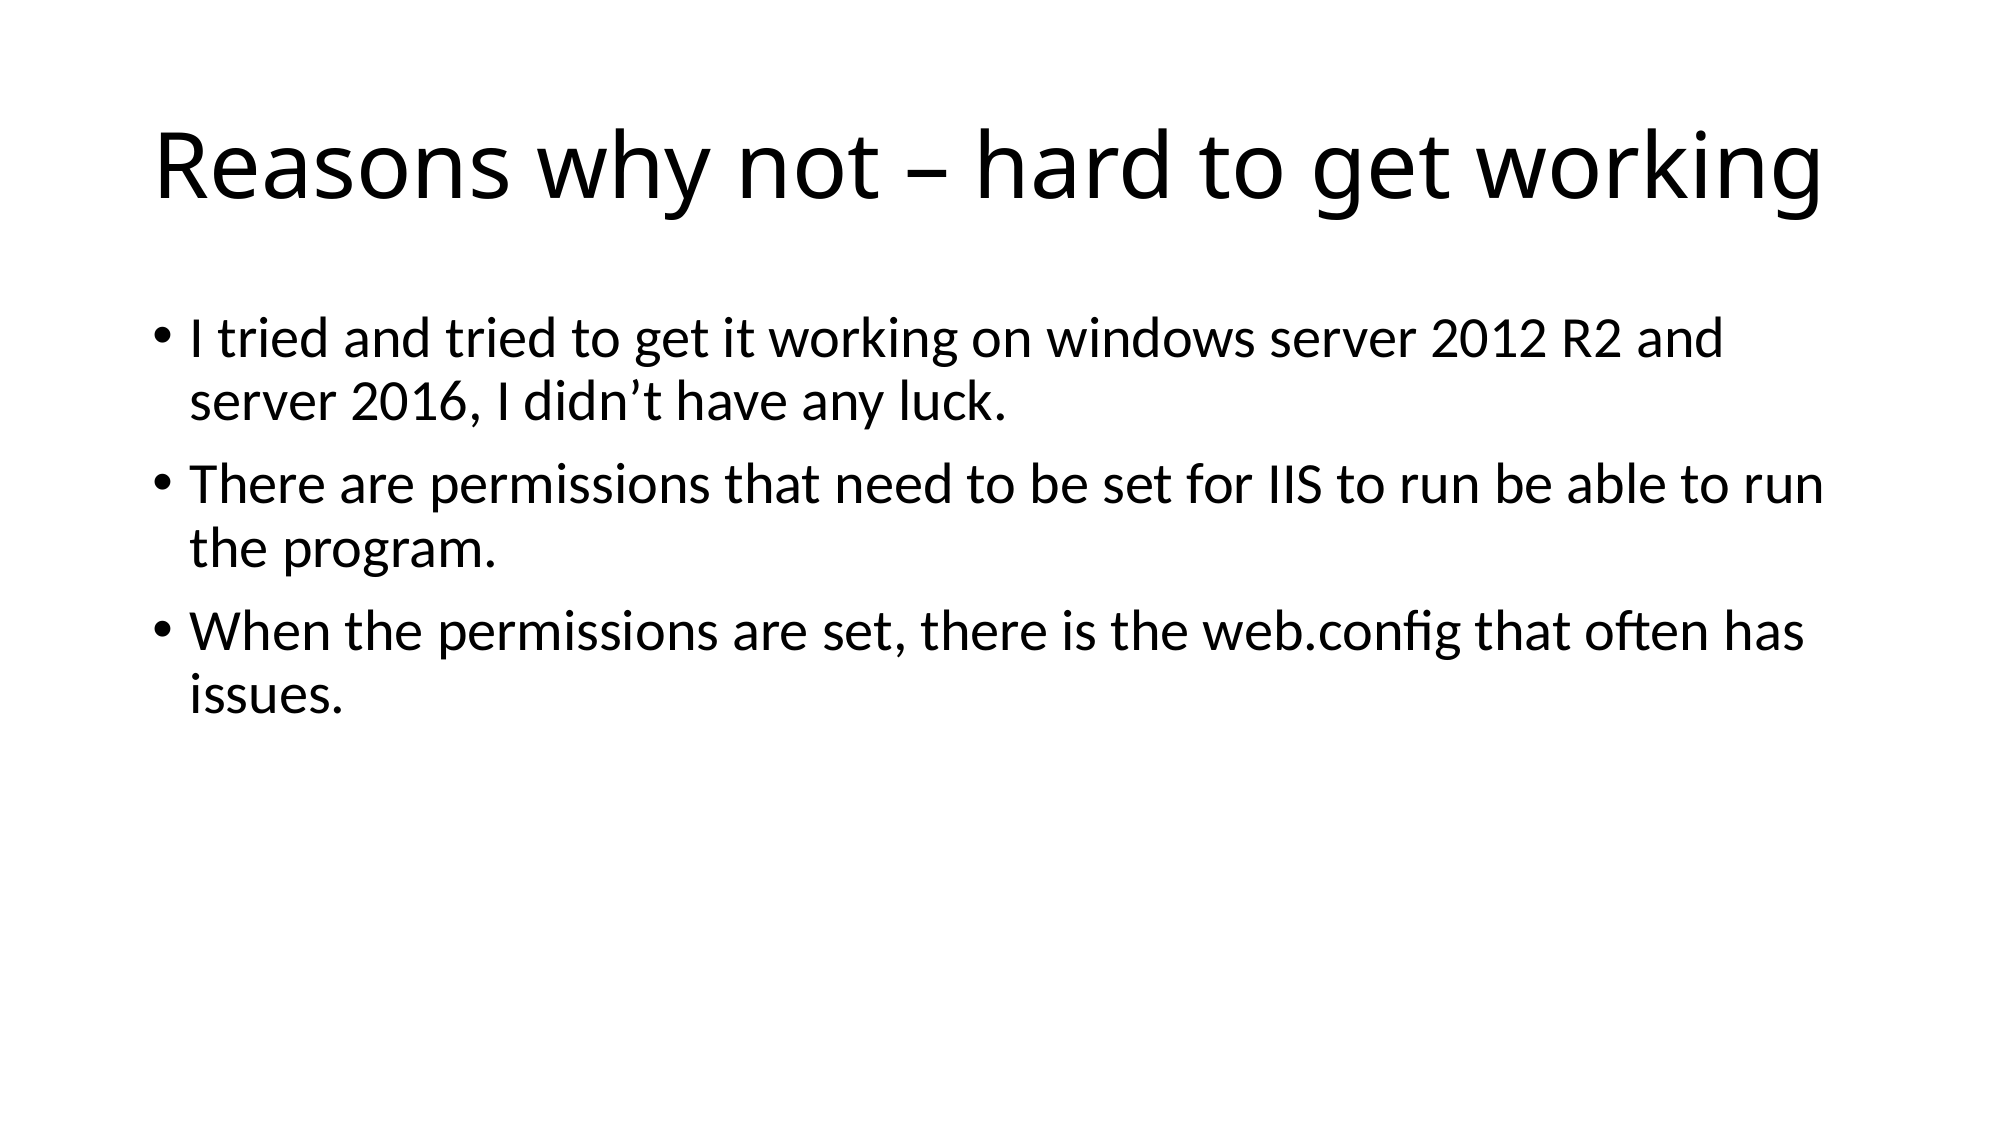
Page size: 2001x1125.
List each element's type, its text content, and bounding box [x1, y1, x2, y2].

list I tried and tried to get it working on windows server 2012 R2 and server 2016, I didn’t have any luck. There are permissions that need to be set for IIS to run be able to run the program. When the permissions are set, there is the web.config that often has issues. [137, 299, 1863, 1014]
title Reasons why not – hard to get working [137, 59, 1863, 278]
